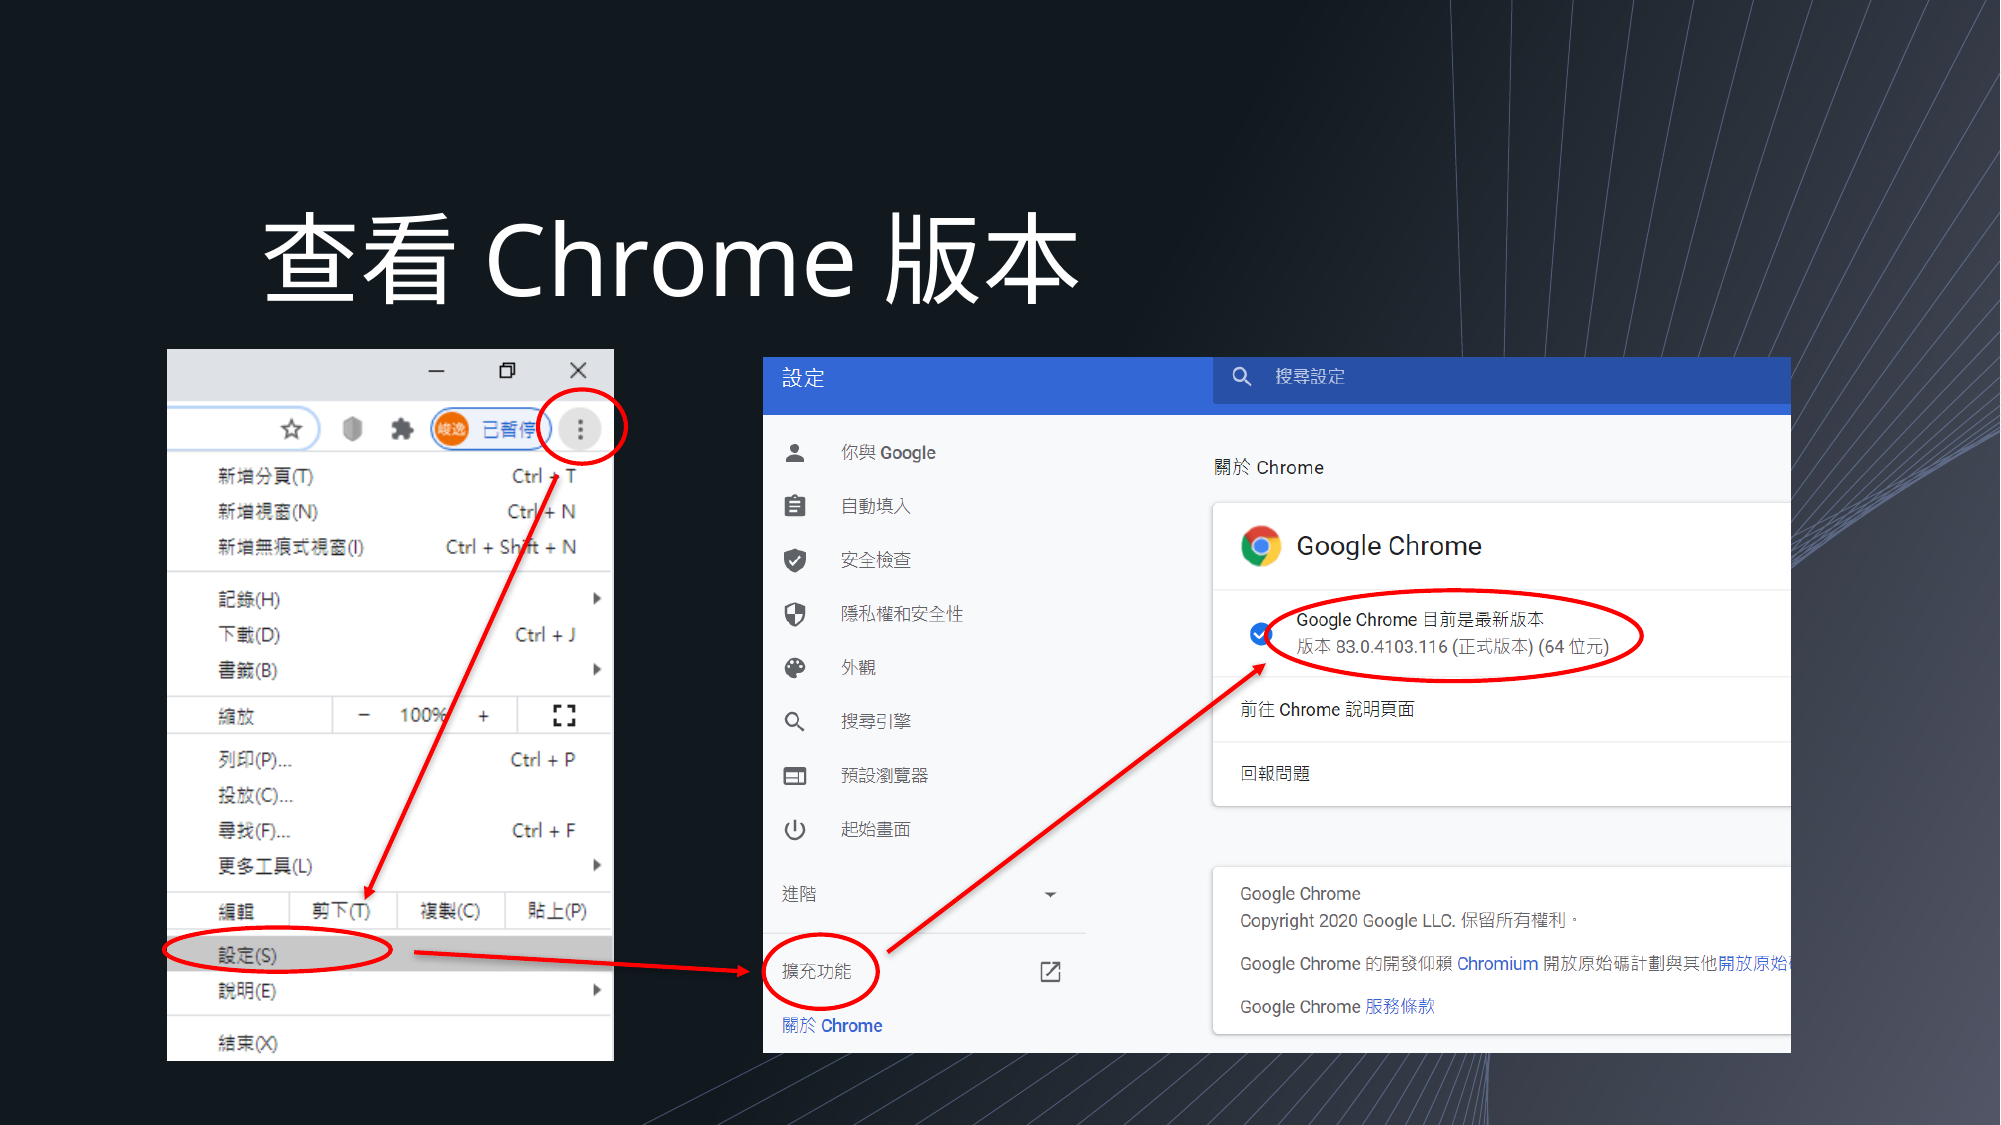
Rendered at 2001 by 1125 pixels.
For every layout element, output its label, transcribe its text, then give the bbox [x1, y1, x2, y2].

text_box [620, 404, 629, 449]
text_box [364, 474, 558, 901]
picture [167, 349, 614, 1061]
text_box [887, 662, 1267, 953]
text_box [413, 951, 751, 972]
title 查看Chrome版本 [260, 84, 1740, 319]
picture [763, 357, 1792, 1053]
